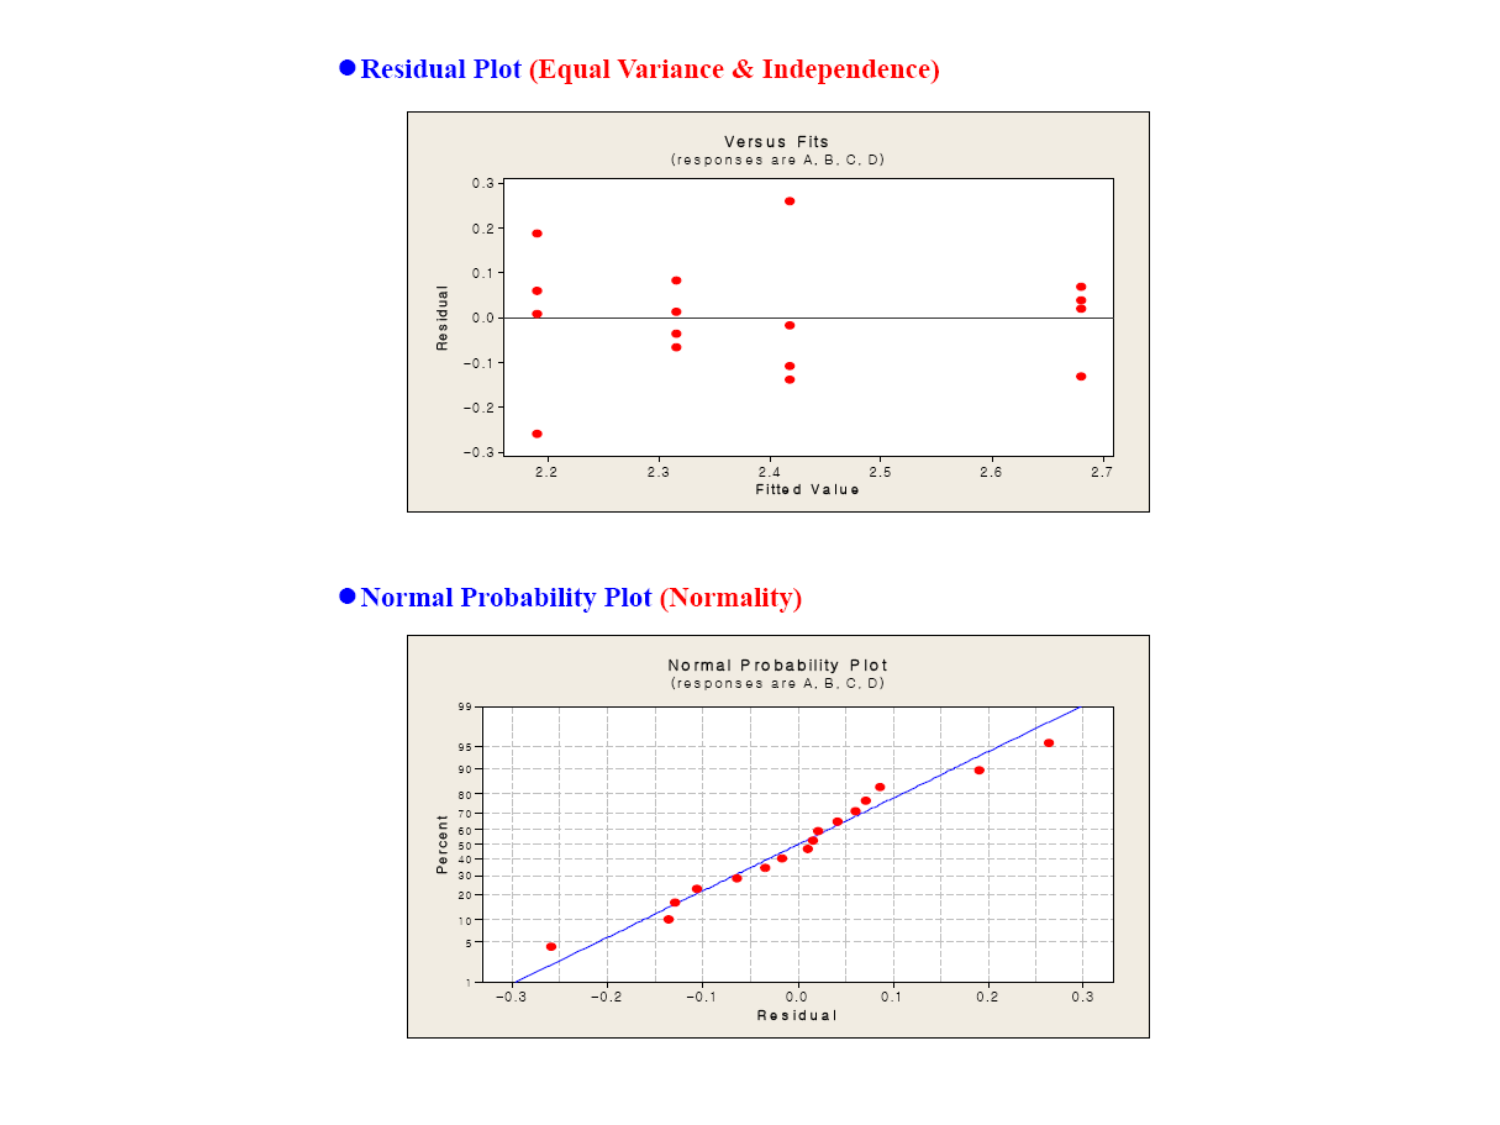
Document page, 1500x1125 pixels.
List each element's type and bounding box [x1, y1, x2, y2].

picture [327, 46, 1160, 1051]
